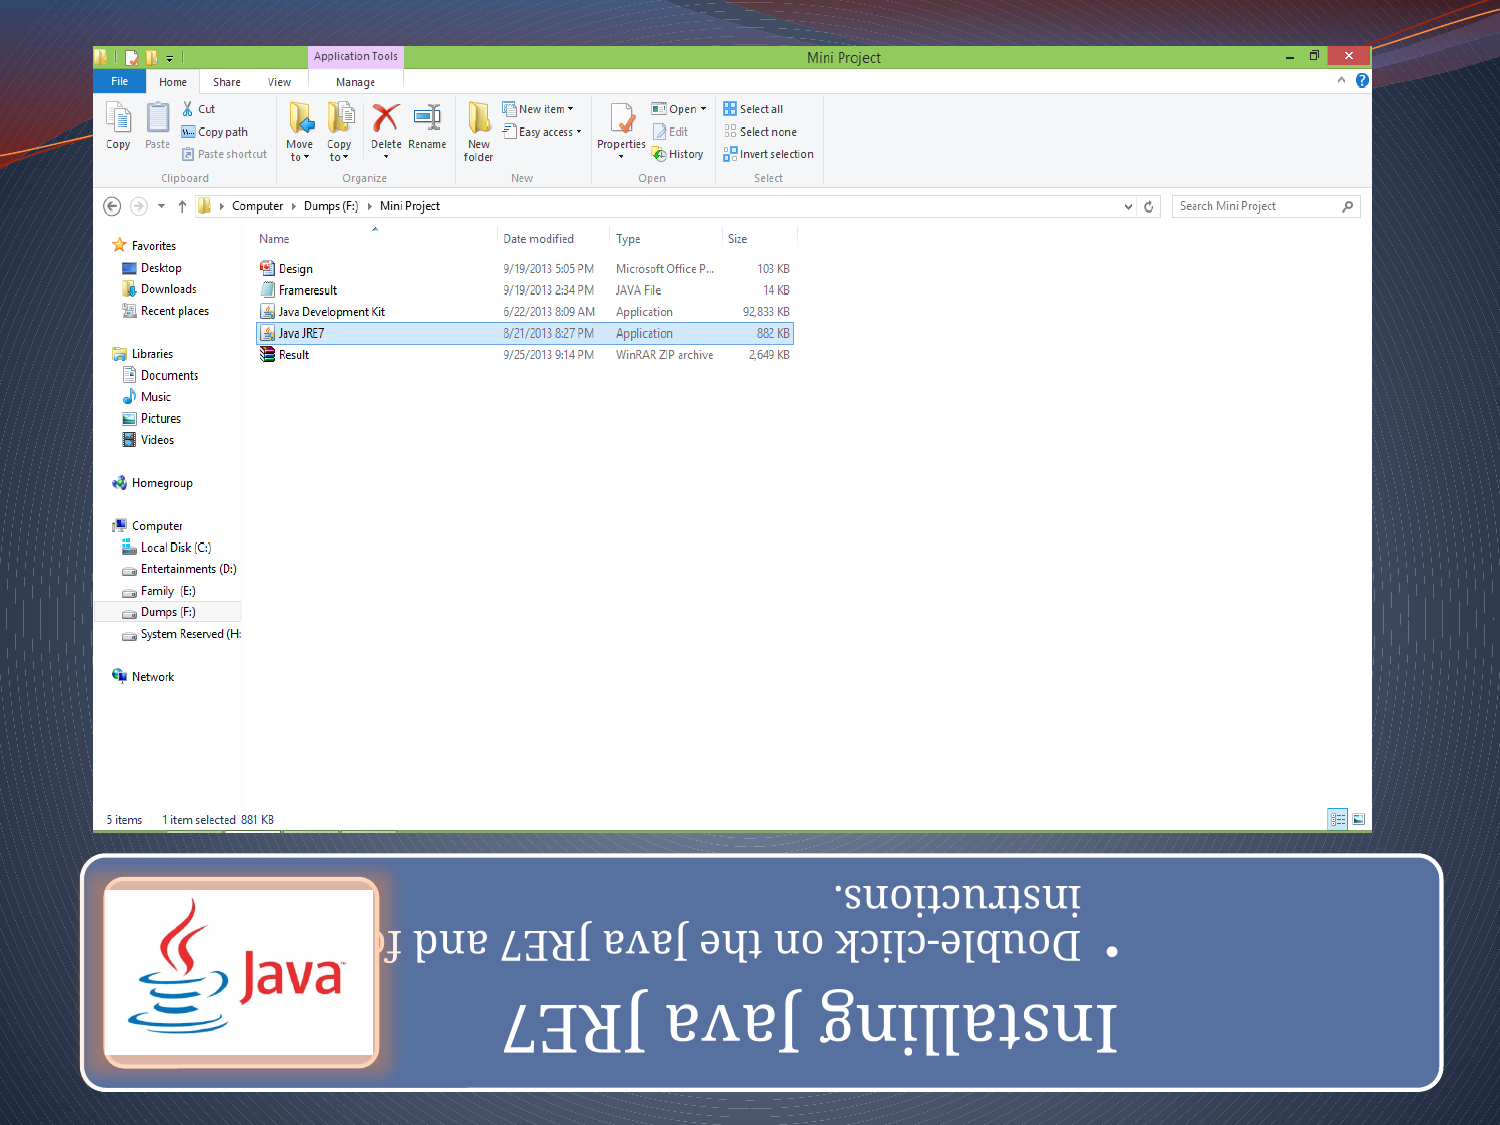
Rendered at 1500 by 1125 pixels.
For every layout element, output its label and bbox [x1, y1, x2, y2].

picture [105, 890, 373, 1055]
picture [93, 46, 1372, 833]
text_box [81, 855, 1442, 1091]
